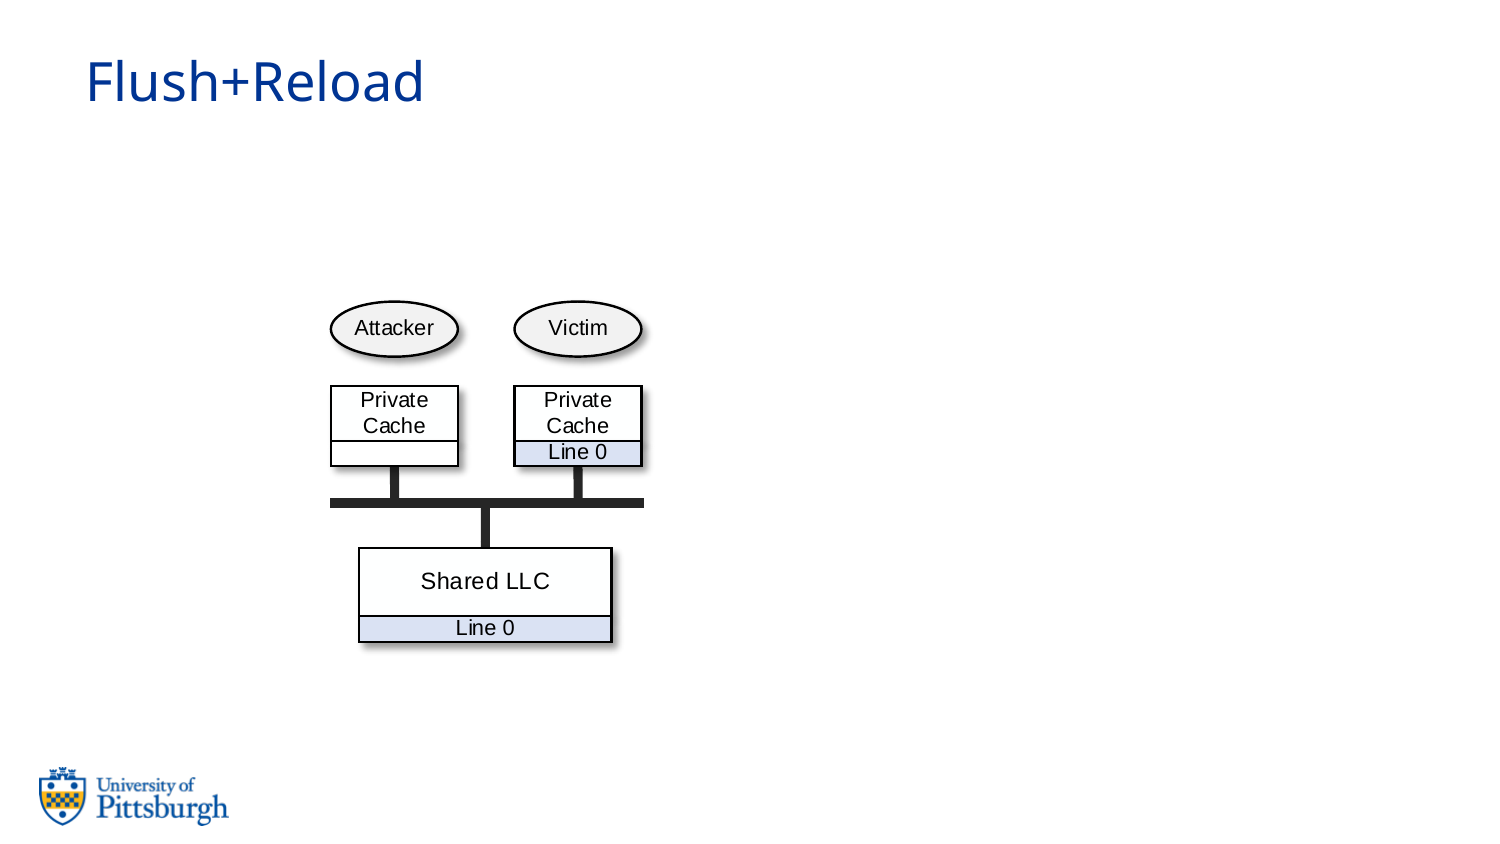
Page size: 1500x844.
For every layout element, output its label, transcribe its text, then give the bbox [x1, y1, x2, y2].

title Flush+Reload [70, 46, 1365, 136]
picture [325, 291, 659, 660]
picture [39, 767, 229, 826]
